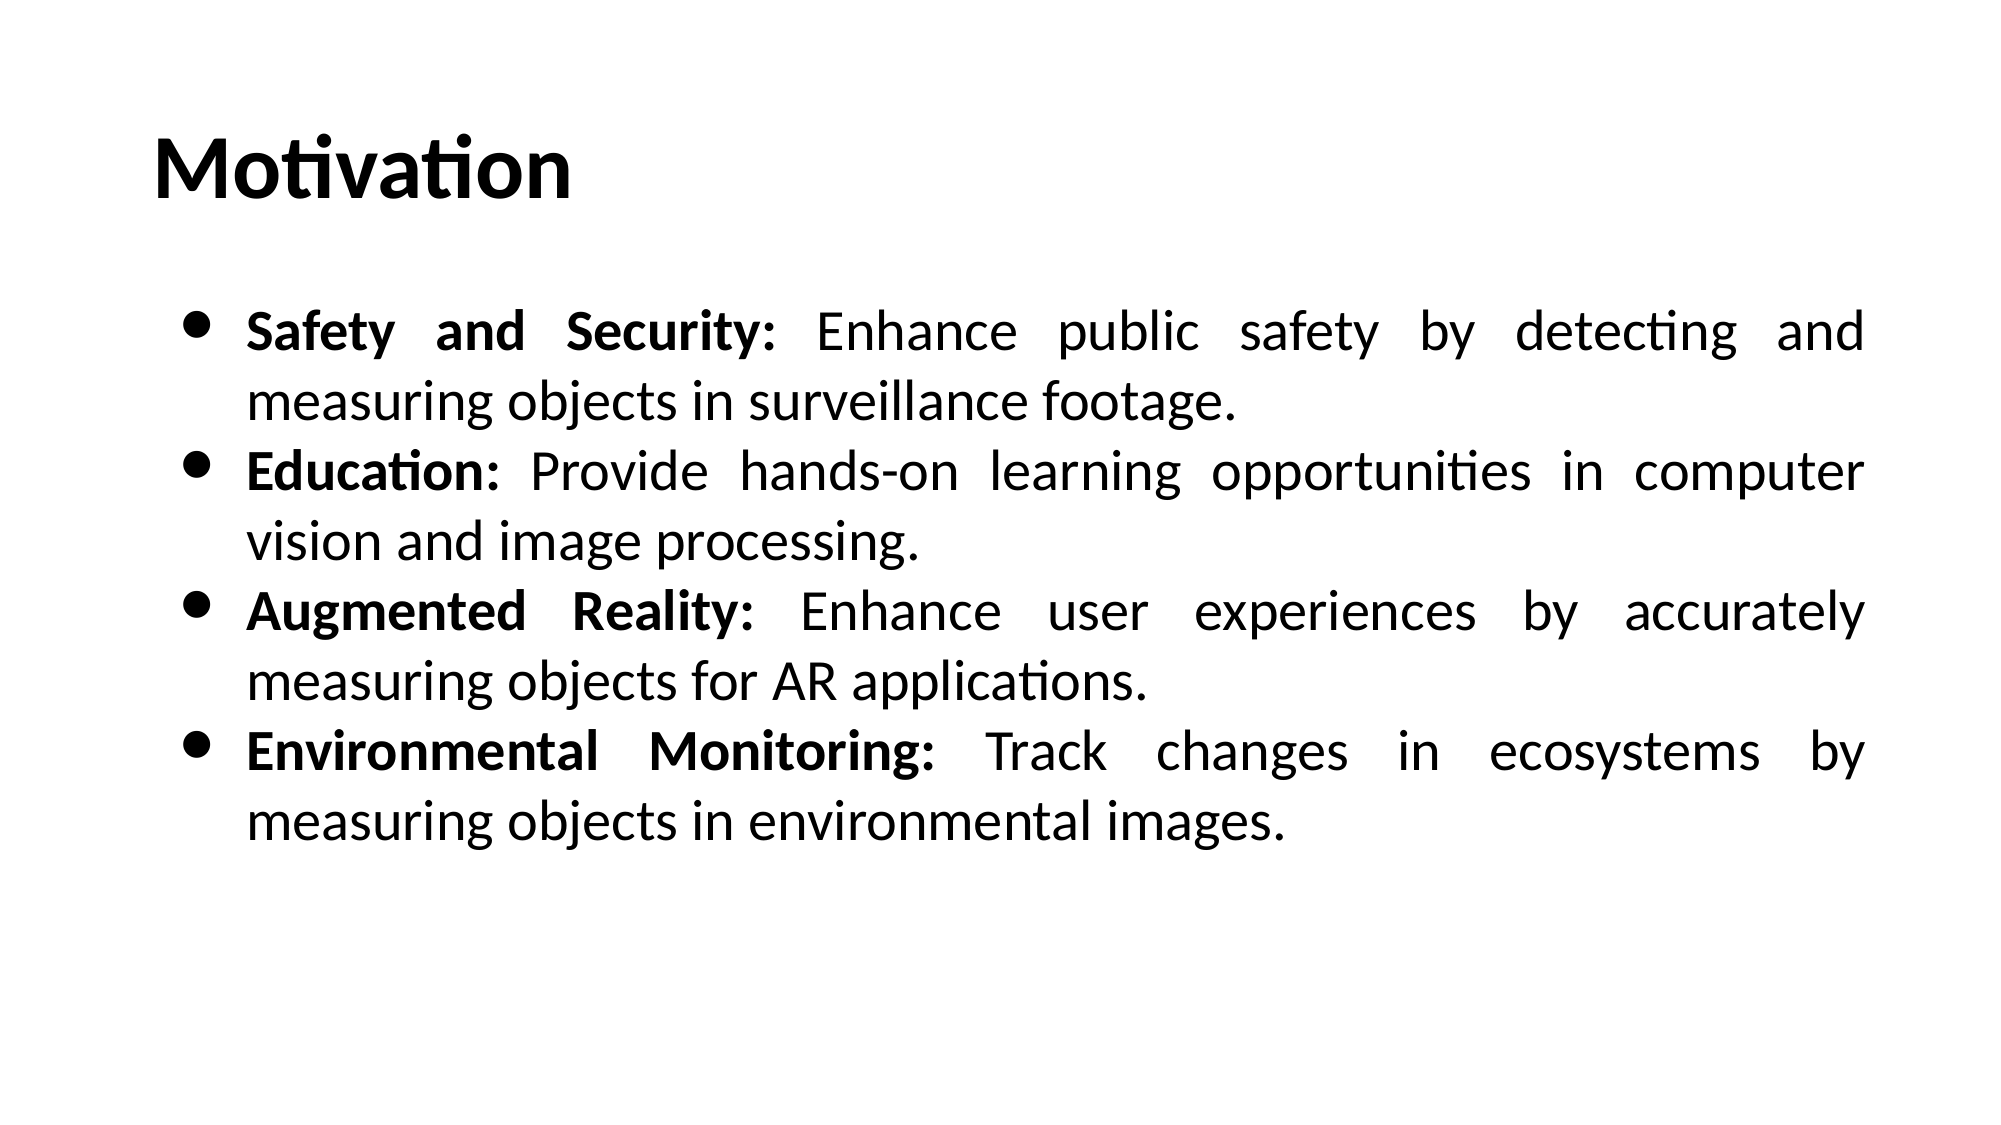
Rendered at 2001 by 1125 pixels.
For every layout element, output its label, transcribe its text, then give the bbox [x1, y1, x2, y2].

text_box Safety and Security: Enhance public safety by detecting and measuring objects in surveillance footage. Education: Provide hands-on learning opportunities in computer vision and image processing. Augmented Reality: Enhance user experiences by accurately measuring objects for AR applications. Environmental Monitoring: Track changes in ecosystems by measuring objects in environmental images. [156, 277, 1882, 1078]
title Motivation [137, 59, 1863, 278]
